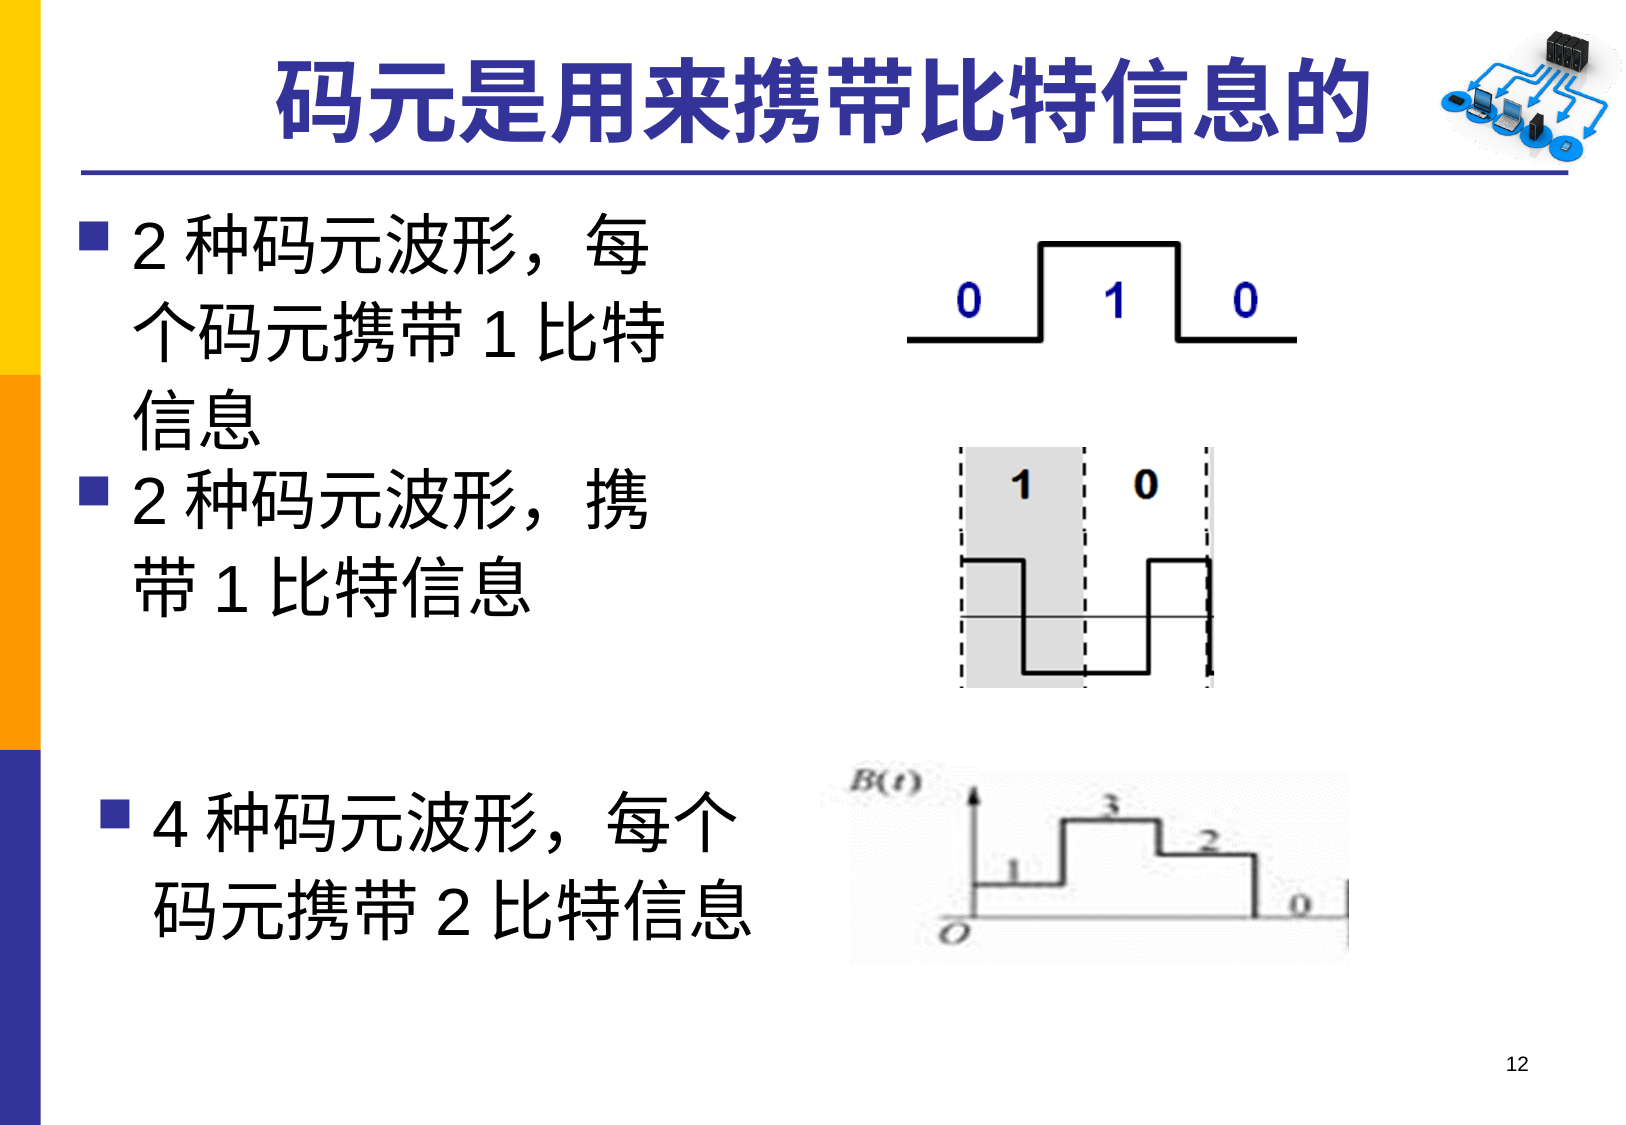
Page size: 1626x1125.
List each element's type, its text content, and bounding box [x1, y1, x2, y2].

picture [819, 760, 1350, 965]
title 码元是用来携带比特信息的 [81, 30, 1569, 161]
slide_number 12 [1164, 1042, 1544, 1118]
list 4种码元波形，每个码元携带2比特信息 [81, 765, 777, 941]
picture [953, 447, 1215, 688]
text_box 2种码元波形，携带1比特信息 [60, 471, 719, 726]
picture [906, 233, 1298, 376]
picture [1438, 30, 1624, 165]
text_box 2种码元波形，每个码元携带1比特信息 [60, 187, 732, 471]
